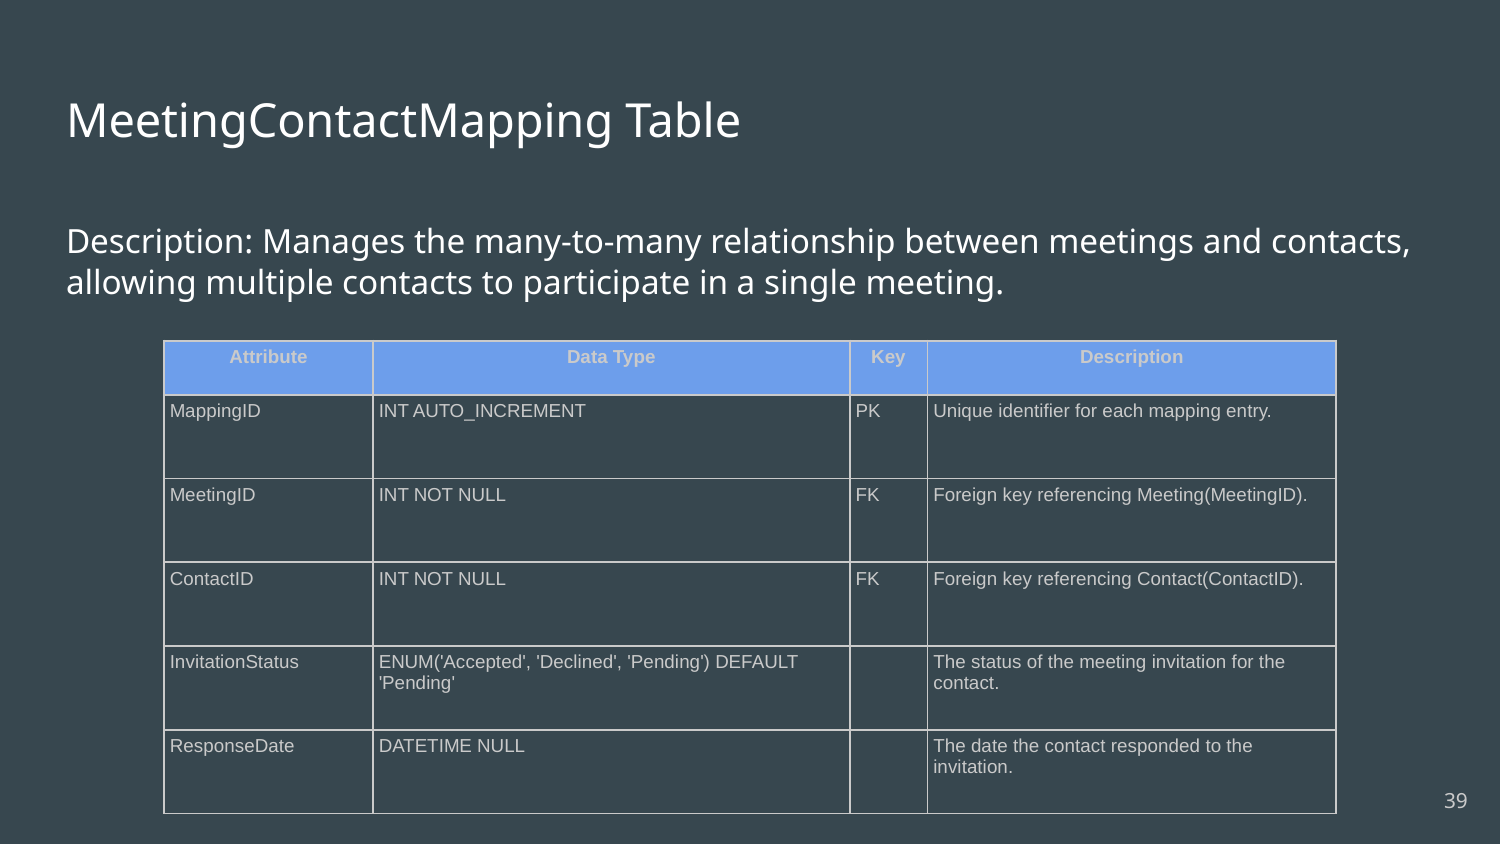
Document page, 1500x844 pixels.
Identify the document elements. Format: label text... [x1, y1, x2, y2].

table_cell FK [851, 479, 927, 561]
table_cell The status of the meeting invitation for the contact. [928, 647, 1335, 729]
title MeetingContactMapping Table [51, 72, 1449, 167]
table_cell The date the contact responded to the invitation. [928, 731, 1335, 813]
table_cell MeetingID [165, 479, 372, 561]
table_cell FK [851, 563, 927, 645]
table_cell INT NOT NULL [374, 479, 849, 561]
table_cell [851, 731, 927, 813]
table_cell ENUM('Accepted', 'Declined', 'Pending') DEFAULT 'Pending' [374, 647, 849, 729]
slide_number ‹#› [1392, 767, 1483, 833]
table_cell INT NOT NULL [374, 563, 849, 645]
table_cell ContactID [165, 563, 372, 645]
table_header Attribute [165, 342, 372, 394]
table_cell PK [851, 396, 927, 478]
table_cell ResponseDate [165, 731, 372, 813]
table_cell DATETIME NULL [374, 731, 849, 813]
table_cell Foreign key referencing Meeting(MeetingID). [928, 479, 1335, 561]
table_header Description [928, 342, 1335, 394]
table_cell Foreign key referencing Contact(ContactID). [928, 563, 1335, 645]
table_header Data Type [374, 342, 849, 394]
table_cell MappingID [165, 396, 372, 478]
table_cell INT AUTO_INCREMENT [374, 396, 849, 478]
table_cell InvitationStatus [165, 647, 372, 729]
table_cell [851, 647, 927, 729]
table_header Key [851, 342, 927, 394]
table_cell Unique identifier for each mapping entry. [928, 396, 1335, 478]
list Description: Manages the many-to-many relationship between meetings and contacts, allowing multiple contacts to participate in a single meeting. [51, 202, 1449, 378]
